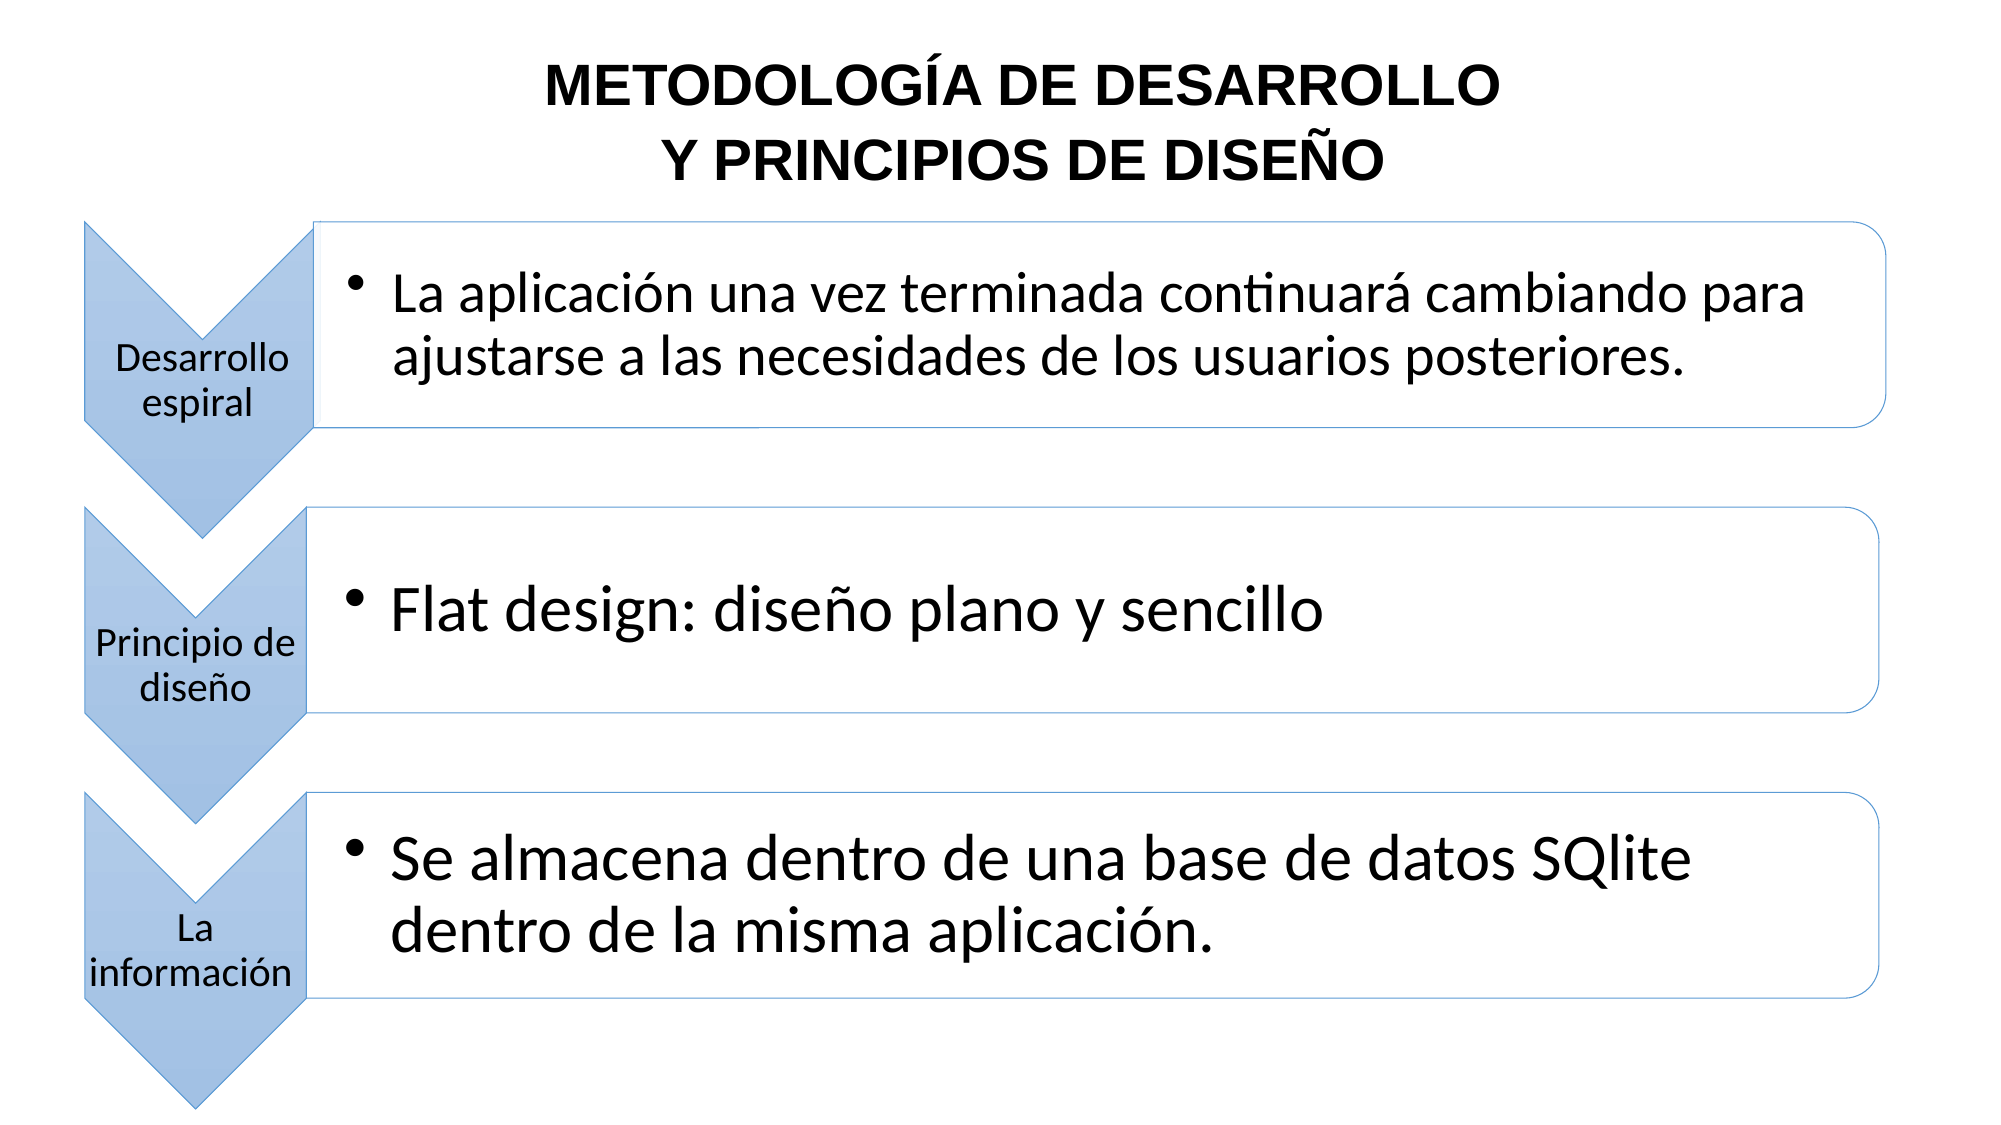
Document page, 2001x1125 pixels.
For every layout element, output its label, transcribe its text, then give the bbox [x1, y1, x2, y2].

text_box METODOLOGÍA DE DESARROLLO Y PRINCIPIOS DE DISEÑO [523, 35, 1524, 200]
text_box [88, 220, 1883, 1110]
